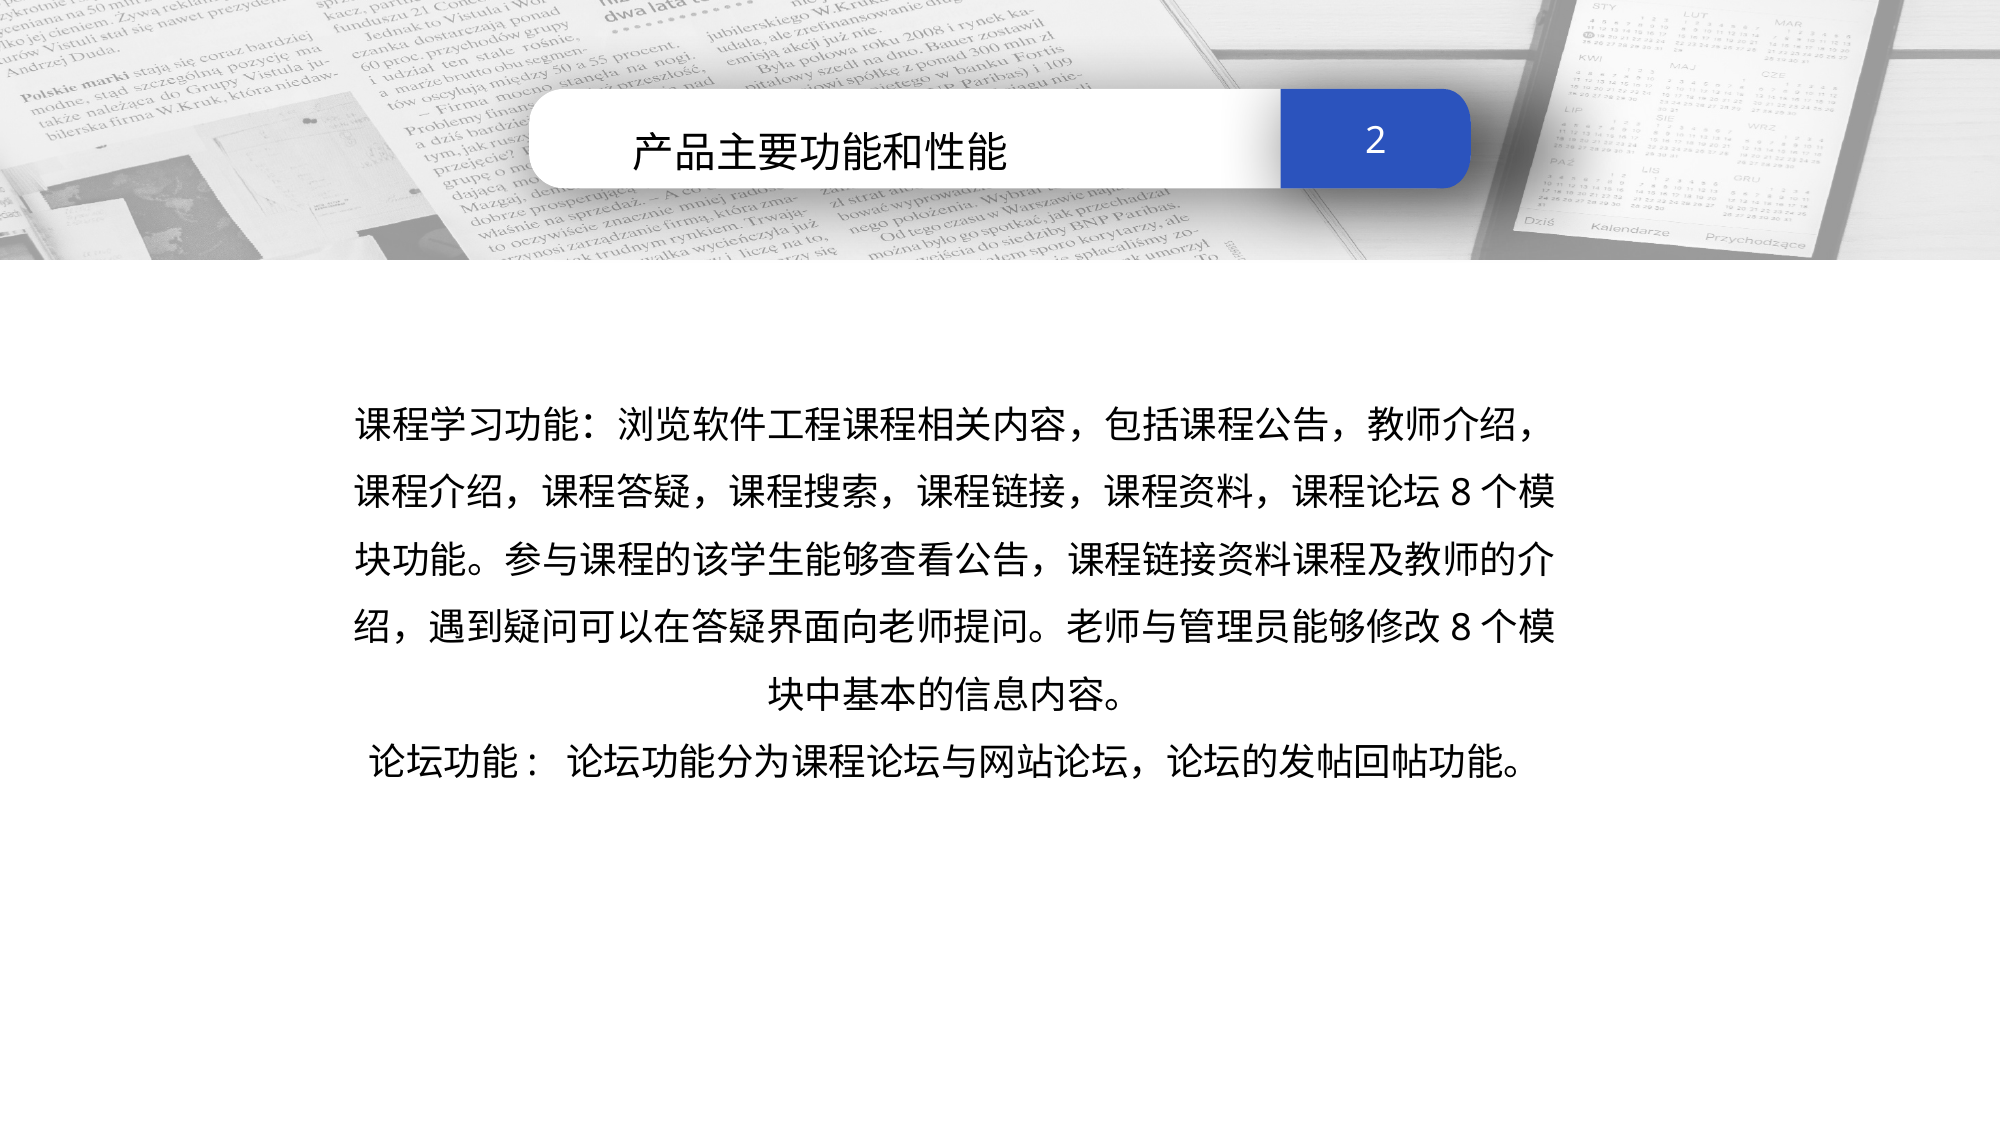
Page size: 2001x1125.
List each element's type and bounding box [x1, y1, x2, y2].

text_box [529, 88, 1471, 189]
text_box [0, 0, 2000, 1125]
